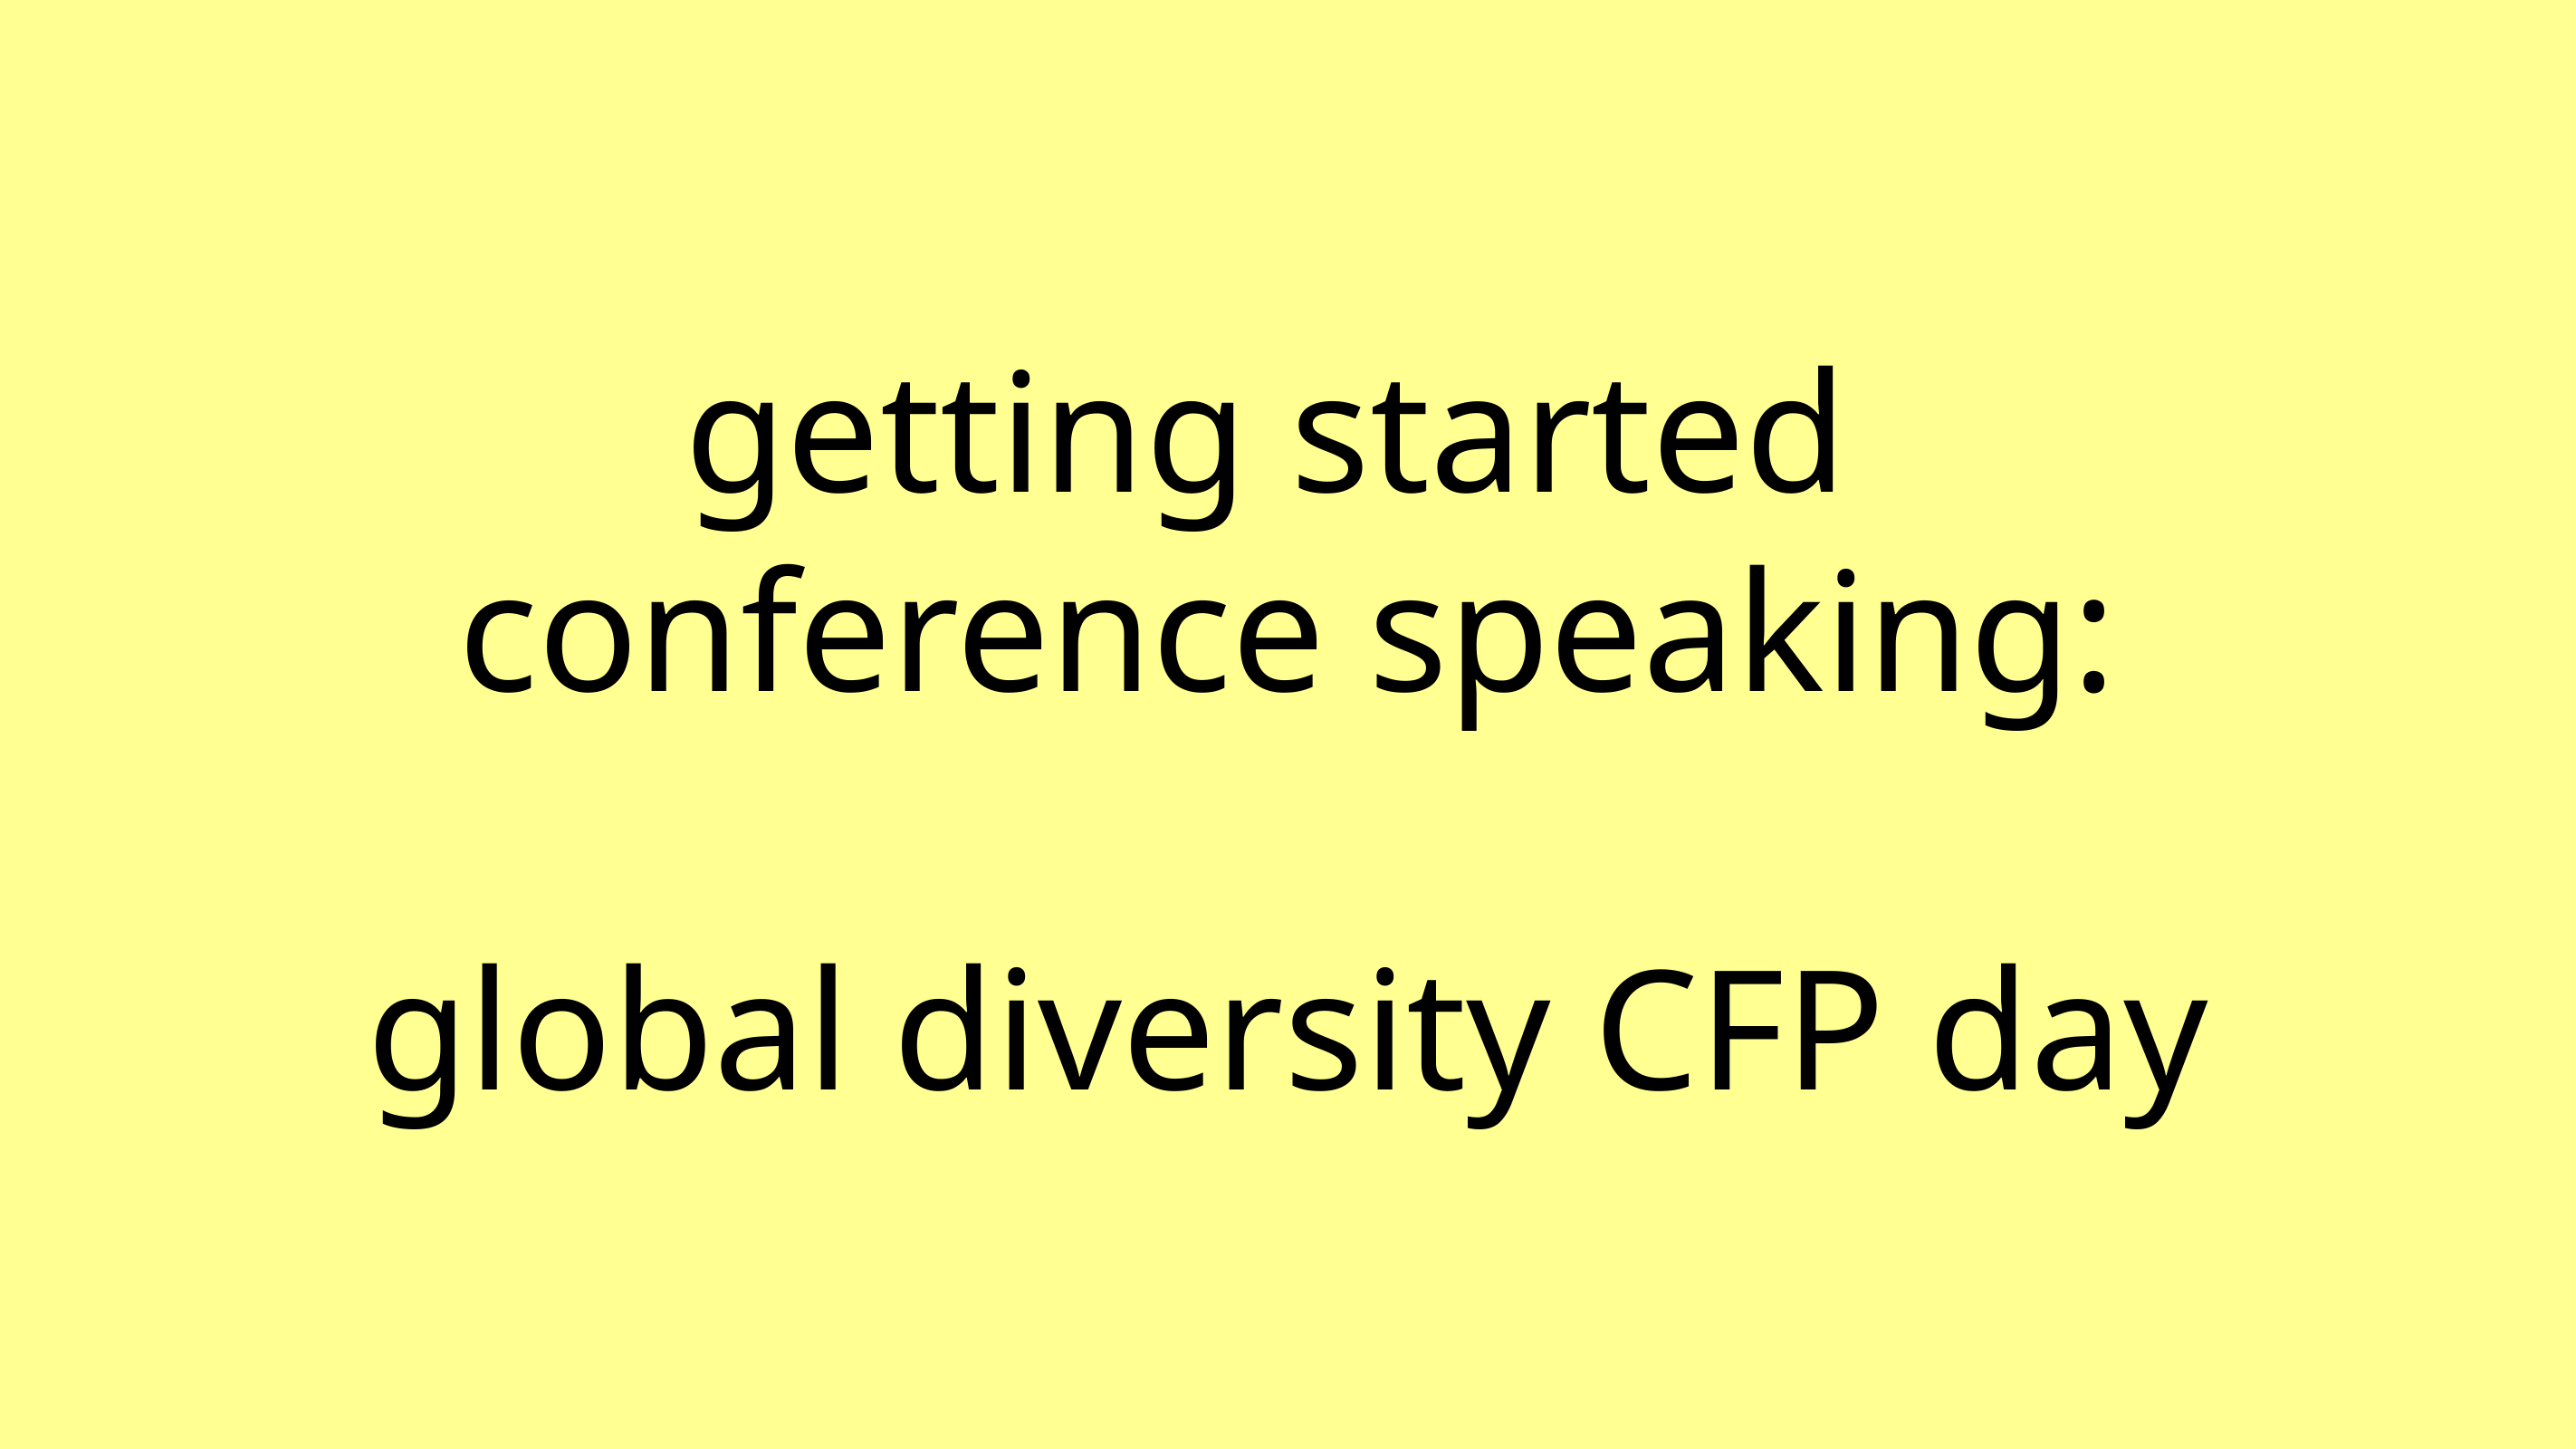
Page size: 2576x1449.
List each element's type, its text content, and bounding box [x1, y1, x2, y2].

title getting started conference speaking: global diversity CFP day [0, 606, 2576, 843]
